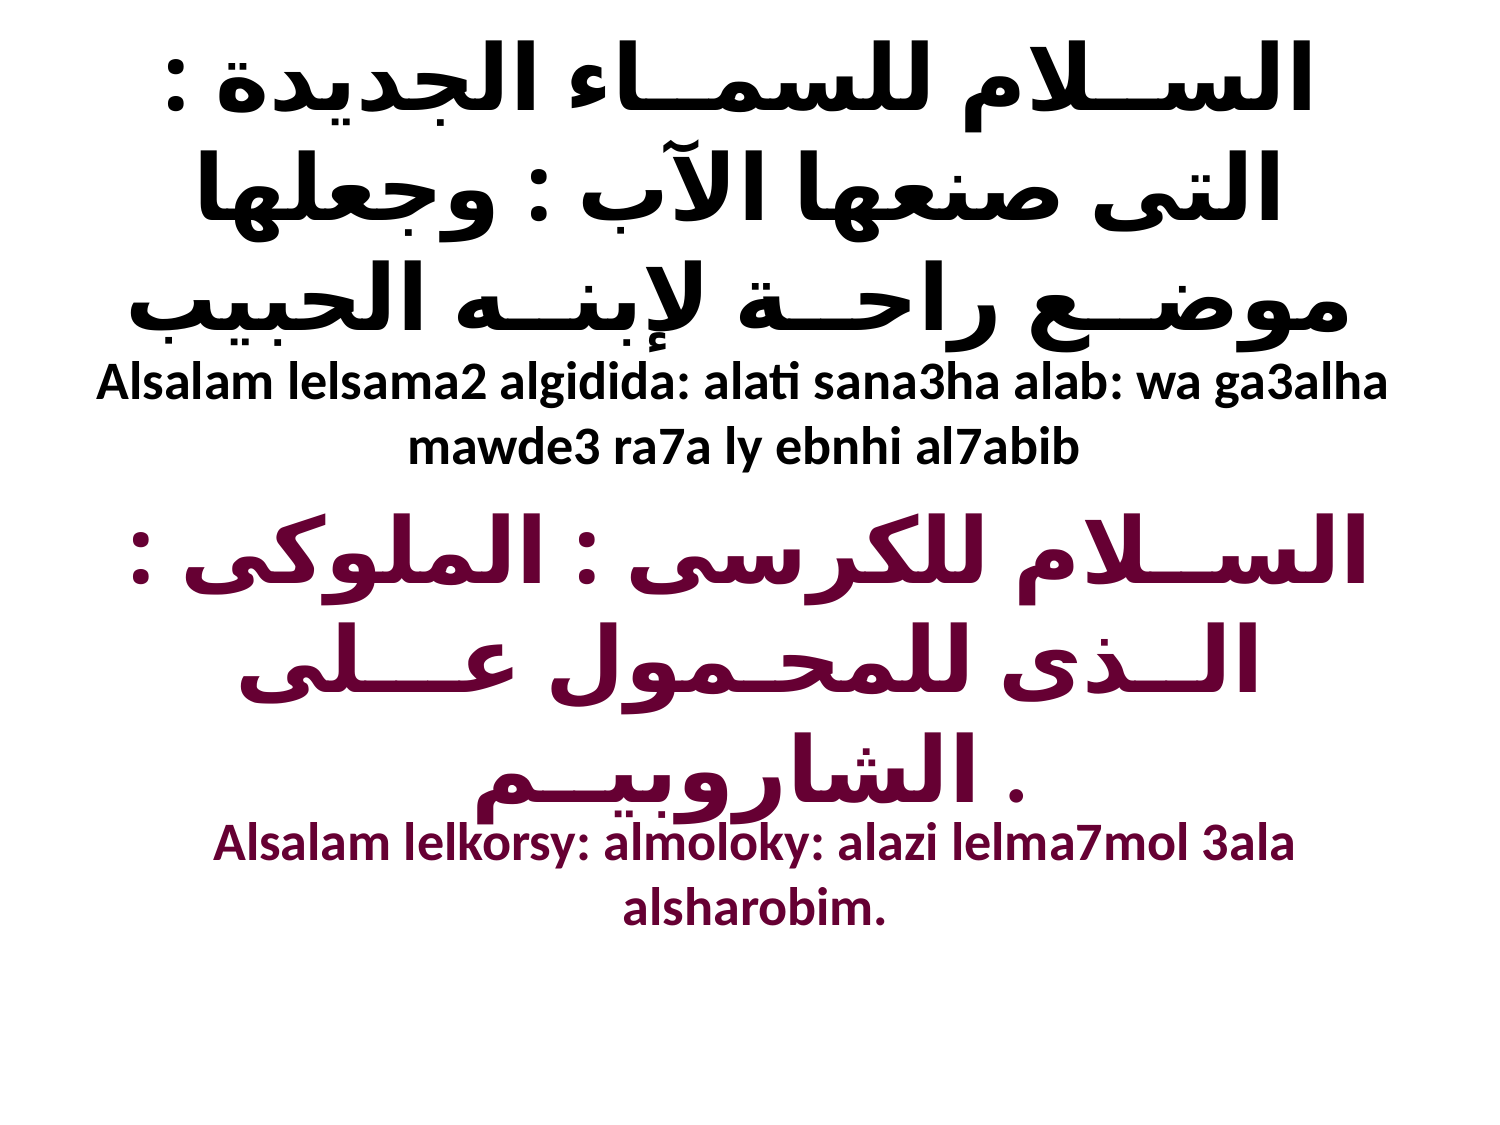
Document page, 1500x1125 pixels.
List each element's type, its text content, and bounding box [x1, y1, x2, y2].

text_box الســلام للكرسى : الملوكى : الــذى للمحـمول عـــلى الشاروبيــم . [53, 484, 1448, 829]
text_box Alsalam lelsama2 algidida: alati sana3ha alab: wa ga3alha mawde3 ra7a ly ebnhi al7abib [53, 338, 1436, 483]
text_box الســلام للسمــاء الجديدة : التى صنعها الآب : وجعلها موضــع راحــة لإبنــه الحبيب [53, 11, 1428, 338]
text_box Alsalam lelkorsy: almoloky: alazi lelma7mol 3ala alsharobim. [64, 799, 1447, 944]
